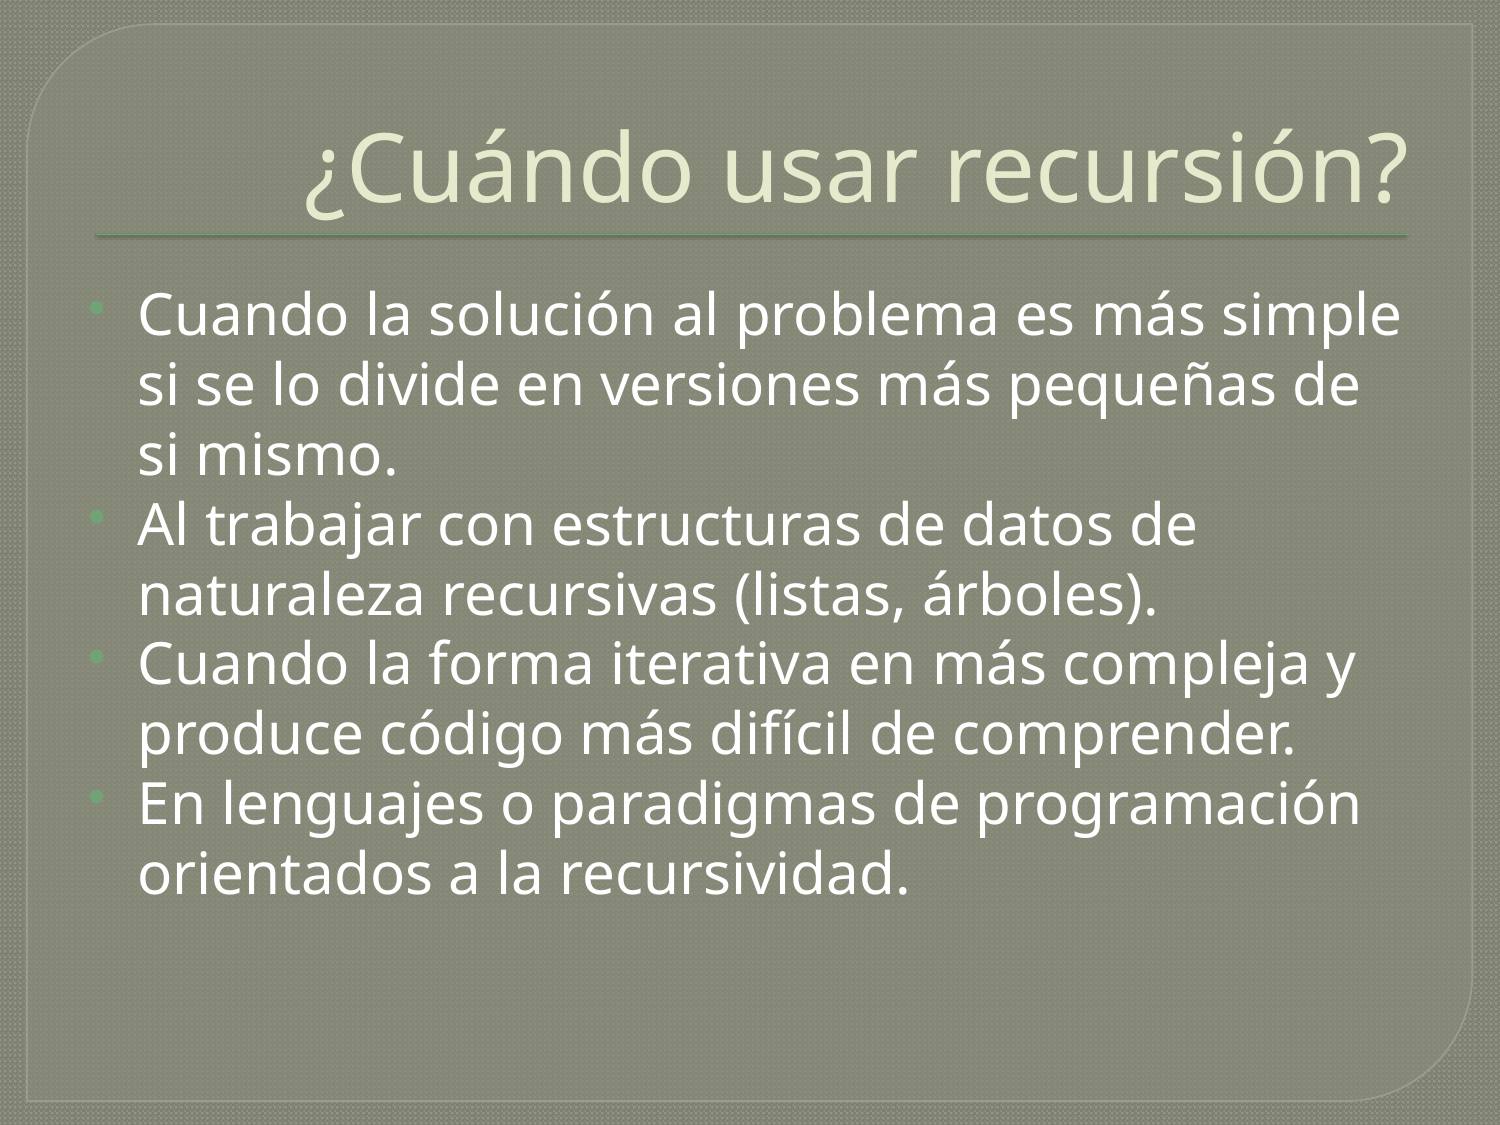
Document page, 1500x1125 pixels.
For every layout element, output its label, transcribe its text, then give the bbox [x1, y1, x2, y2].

list Cuando la solución al problema es más simple si se lo divide en versiones más pequeñas de si mismo. Al trabajar con estructuras de datos de naturaleza recursivas (listas, árboles). Cuando la forma iterativa en más compleja y produce código más difícil de comprender. En lenguajes o paradigmas de programación orientados a la recursividad. [75, 270, 1425, 1013]
title ¿Cuándo usar recursión? [75, 41, 1425, 230]
